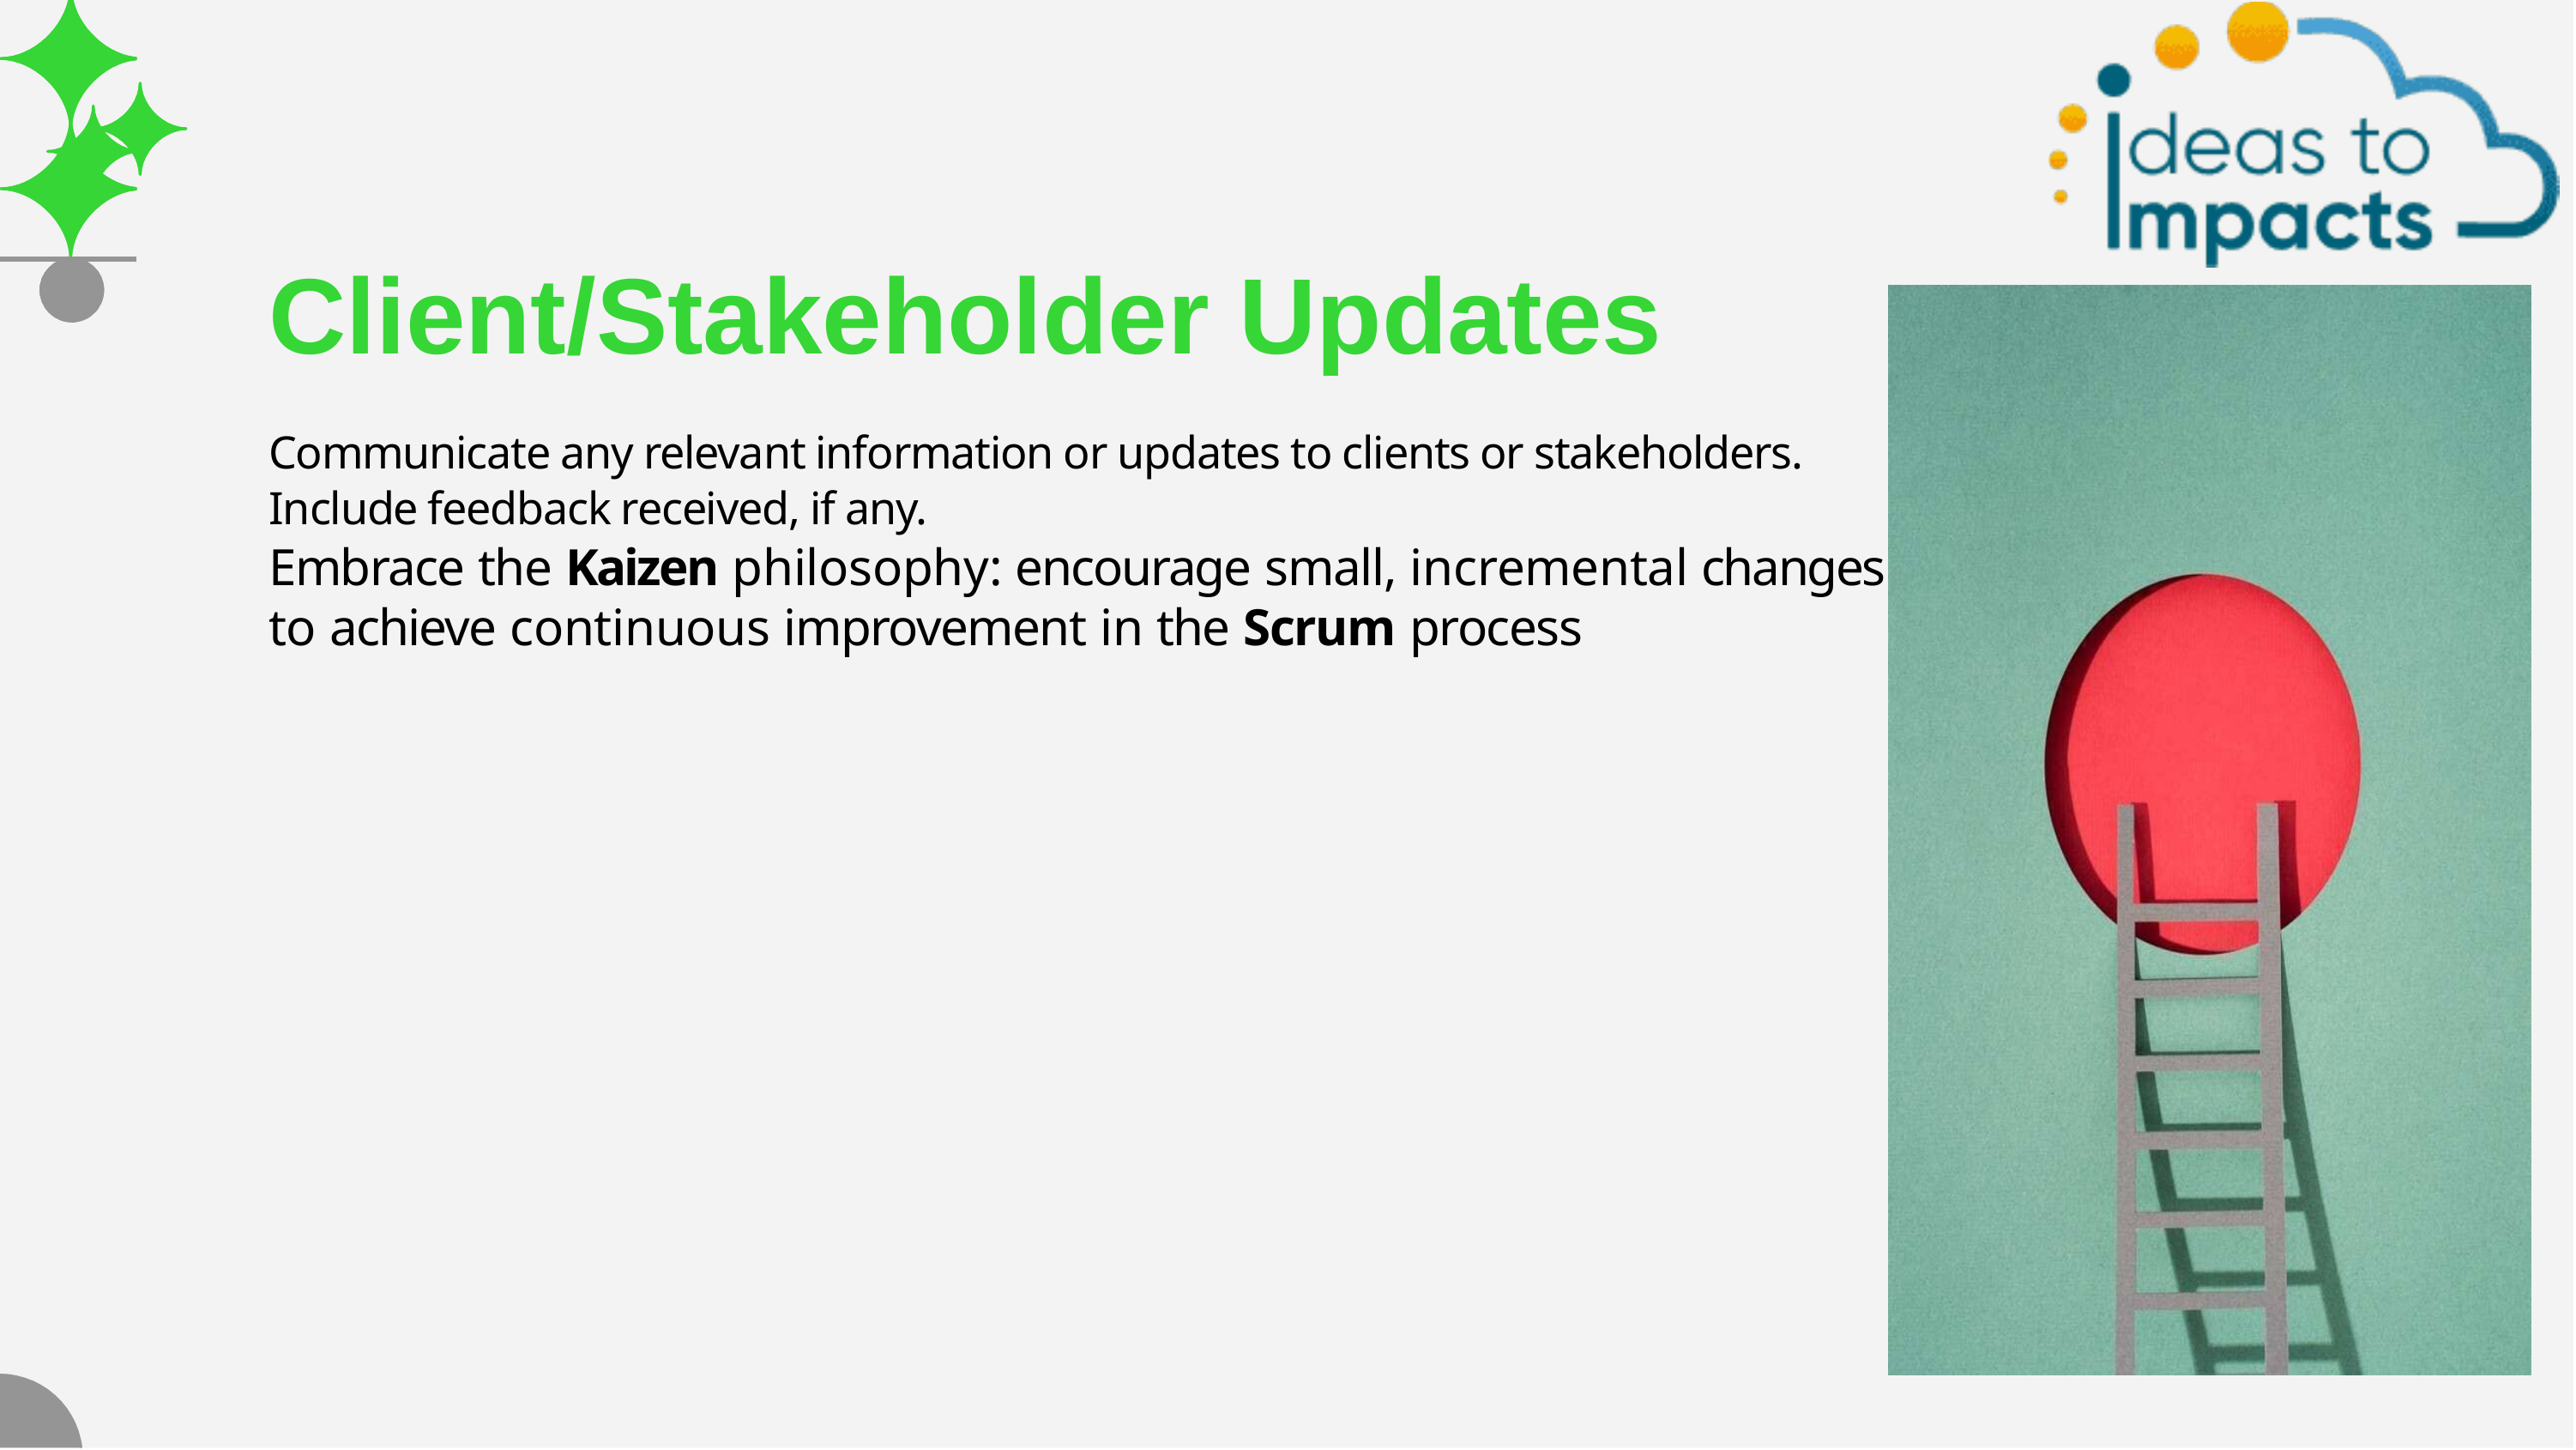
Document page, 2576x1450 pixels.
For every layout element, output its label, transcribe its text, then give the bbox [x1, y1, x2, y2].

picture [2048, 2, 2560, 268]
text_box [45, 104, 142, 199]
text_box Communicate any relevant information or updates to clients or stakeholders. Include feedback received, if any. Embrace the Kaizen philosophy: encourage small, incremental changes to achieve continuous improvement in the Scrum process [267, 422, 1883, 656]
picture [1887, 284, 2532, 1375]
title Client/Stakeholder Updates [267, 245, 1899, 422]
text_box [0, 1373, 83, 1450]
